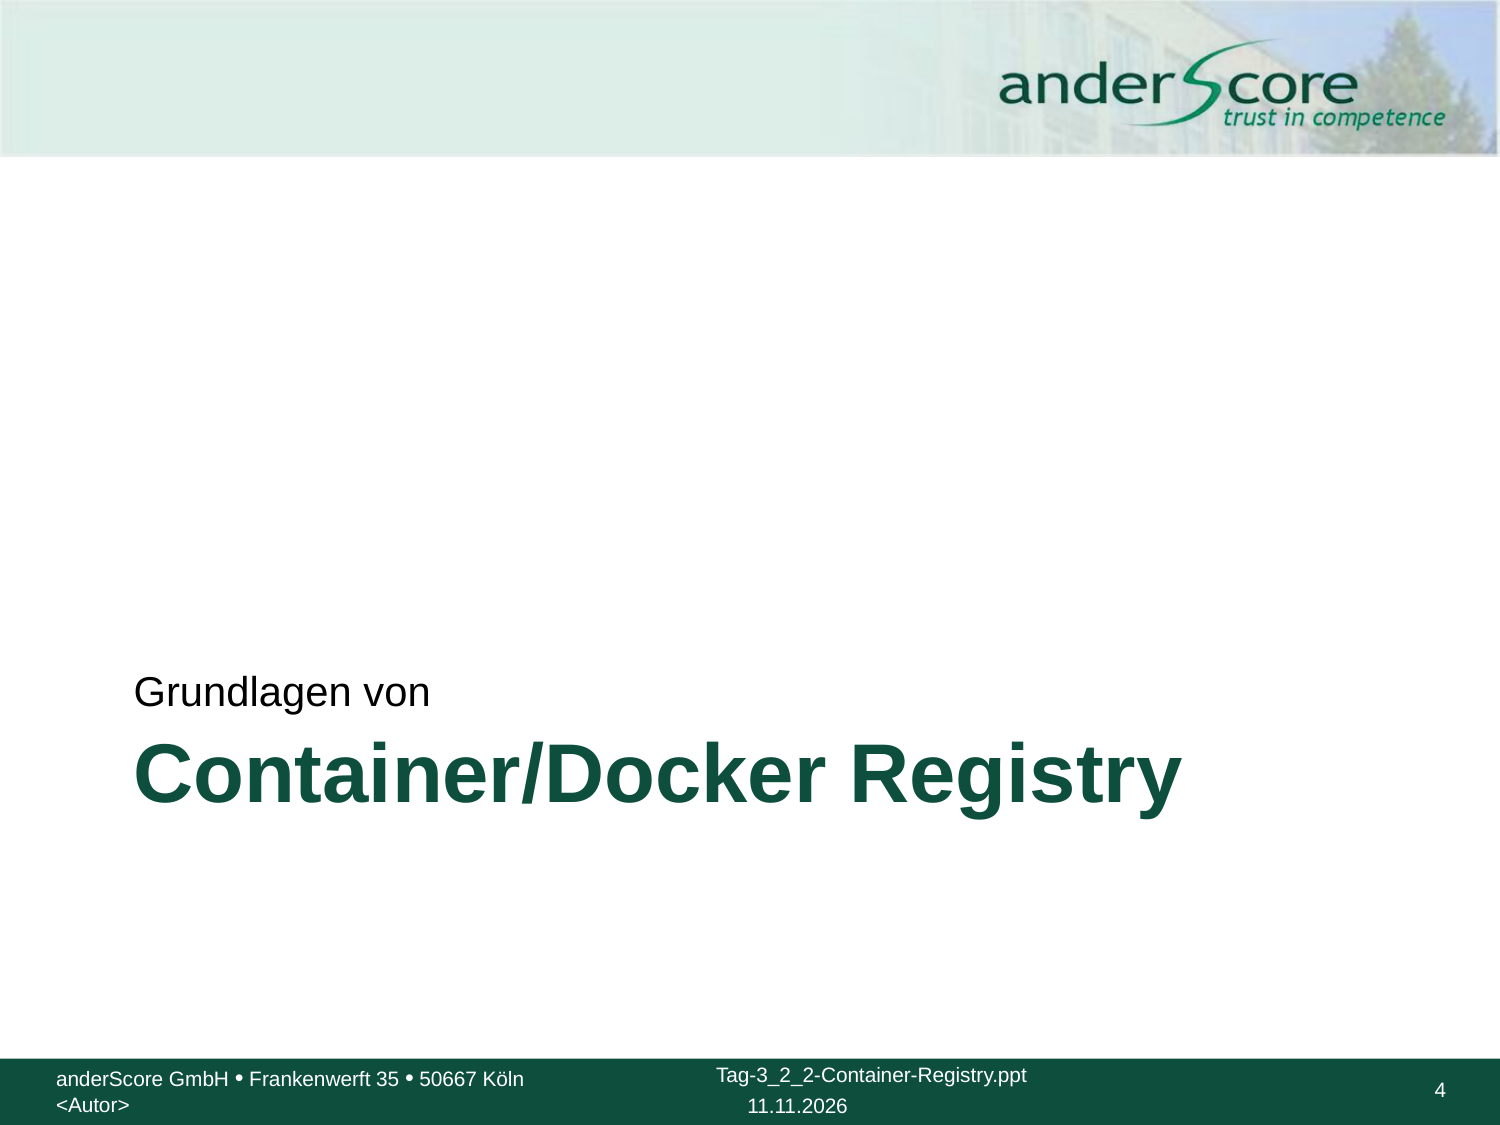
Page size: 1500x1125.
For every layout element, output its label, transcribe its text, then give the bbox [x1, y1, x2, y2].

title Container/Docker Registry [118, 723, 1394, 947]
picture [0, 0, 1500, 157]
list Grundlagen von [118, 476, 1394, 723]
